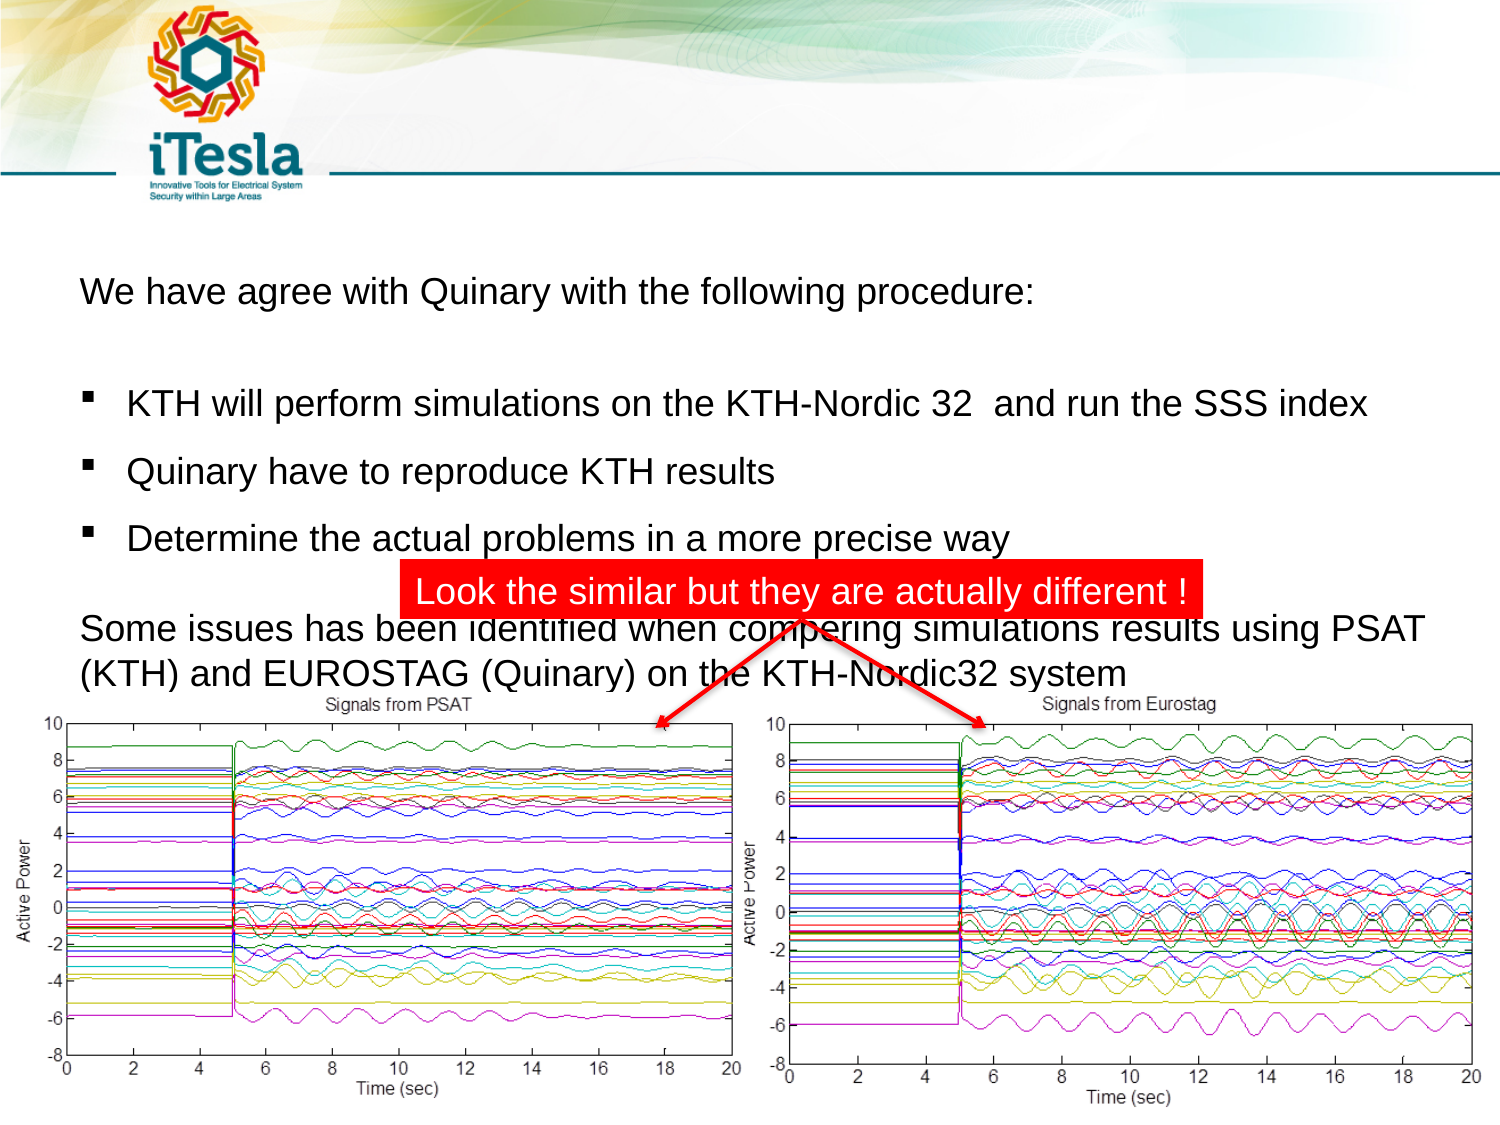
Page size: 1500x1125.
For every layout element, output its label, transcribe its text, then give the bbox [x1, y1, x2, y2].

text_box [655, 619, 800, 729]
picture [0, 0, 1500, 203]
picture [12, 692, 1483, 1123]
text_box We have agree with Quinary with the following procedure: KTH will perform simulations on the KTH-Nordic 32 and run the SSS index Quinary have to reproduce KTH results Determine the actual problems in a more precise way Some issues has been identified when compering simulations results using PSAT (KTH) and EUROSTAG (Quinary) on the KTH-Nordic32 system [64, 259, 1483, 691]
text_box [801, 619, 987, 729]
text_box Look the similar but they are actually different ! [399, 559, 1204, 619]
